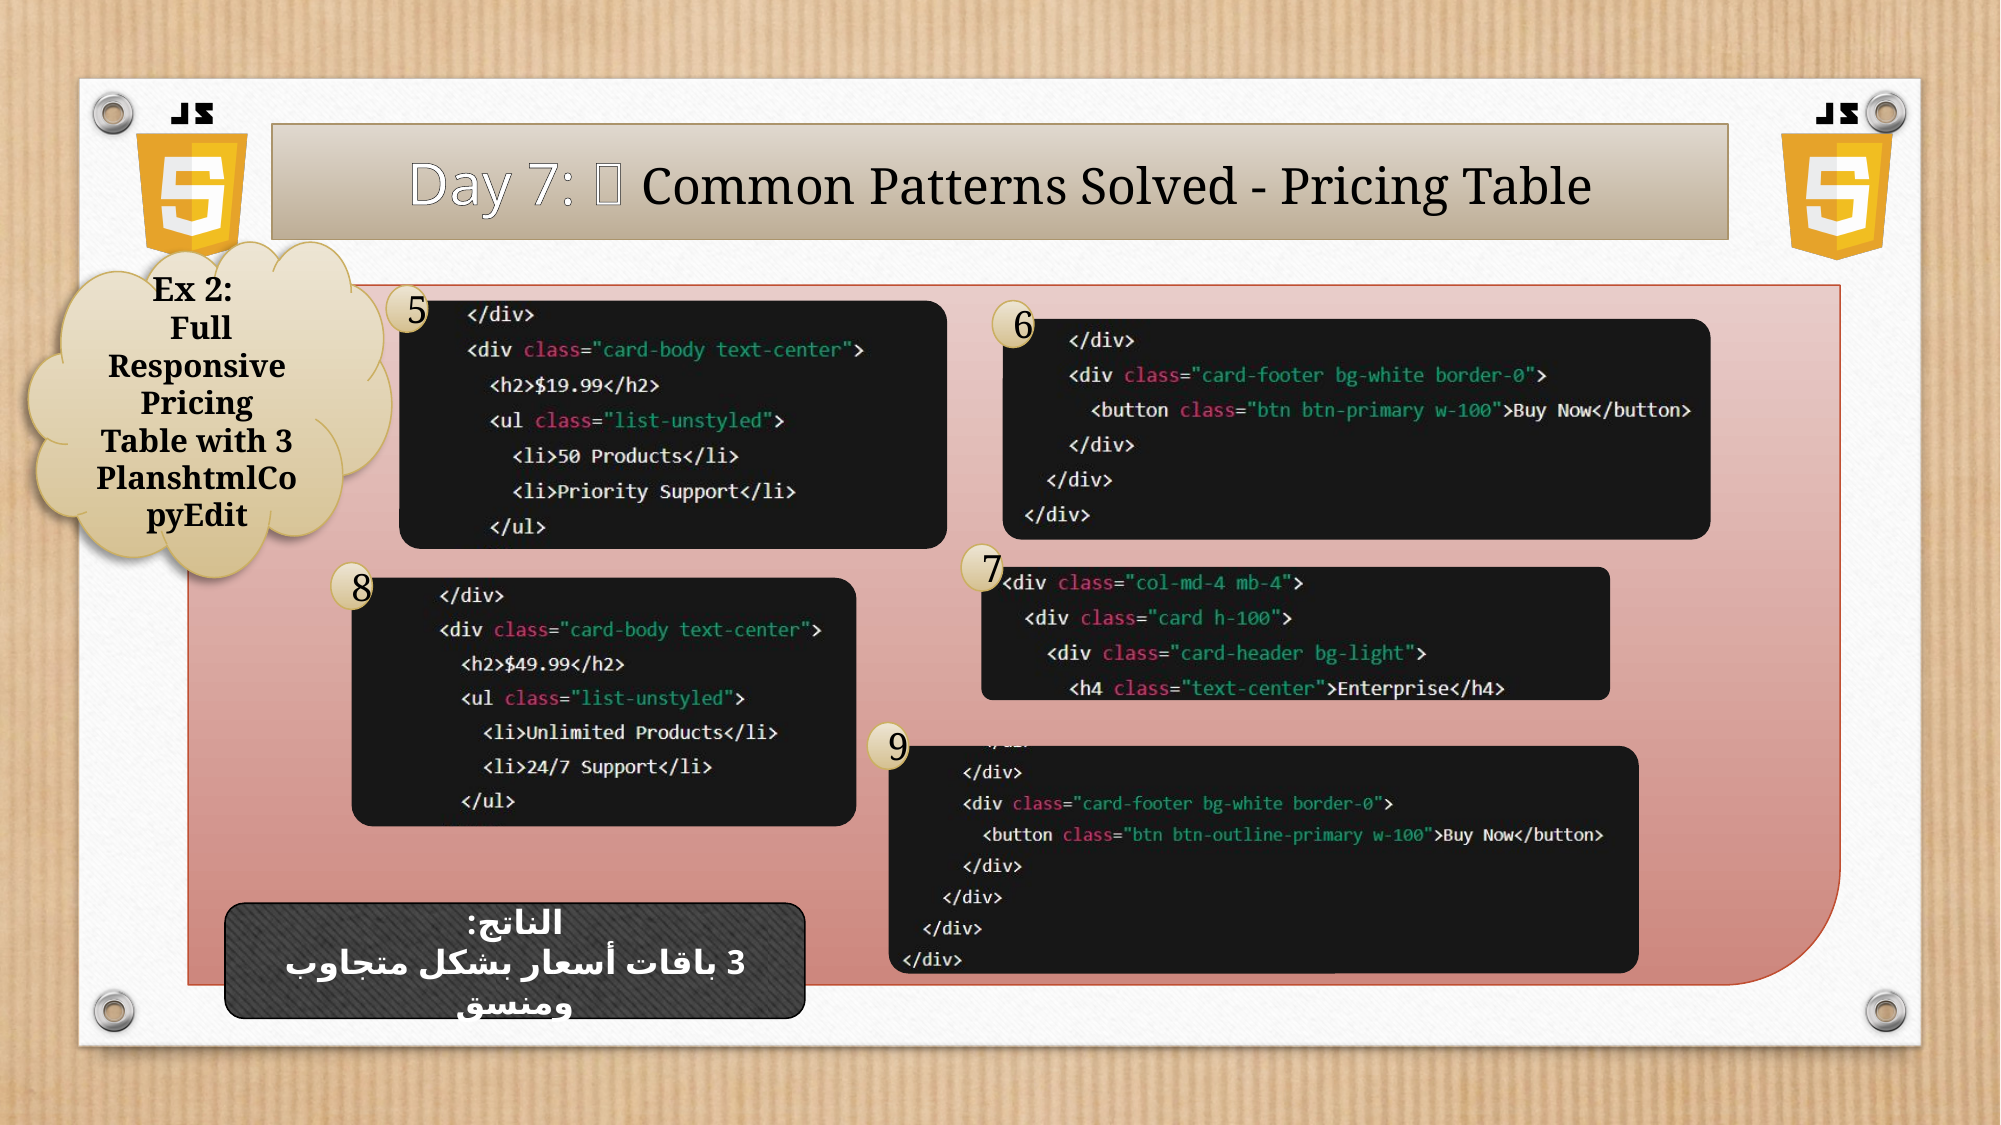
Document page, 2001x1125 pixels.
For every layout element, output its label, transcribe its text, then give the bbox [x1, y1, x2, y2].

text_box 5 [385, 284, 428, 332]
text_box Day 7: 🧩 Common Patterns Solved - Pricing Table [284, 123, 1729, 240]
text_box 8 [330, 561, 372, 611]
text_box [187, 284, 1841, 986]
text_box 9 [866, 721, 910, 771]
text_box الناتج: 3 باقات أسعار بشكل متجاوب ومنسق [224, 902, 806, 1020]
text_box 6 [991, 299, 1034, 345]
text_box Ex 2: Full Responsive Pricing Table with 3 PlanshtmlCopyEdit [27, 241, 393, 579]
text_box 7 [960, 543, 1004, 592]
picture [0, 0, 2001, 1125]
